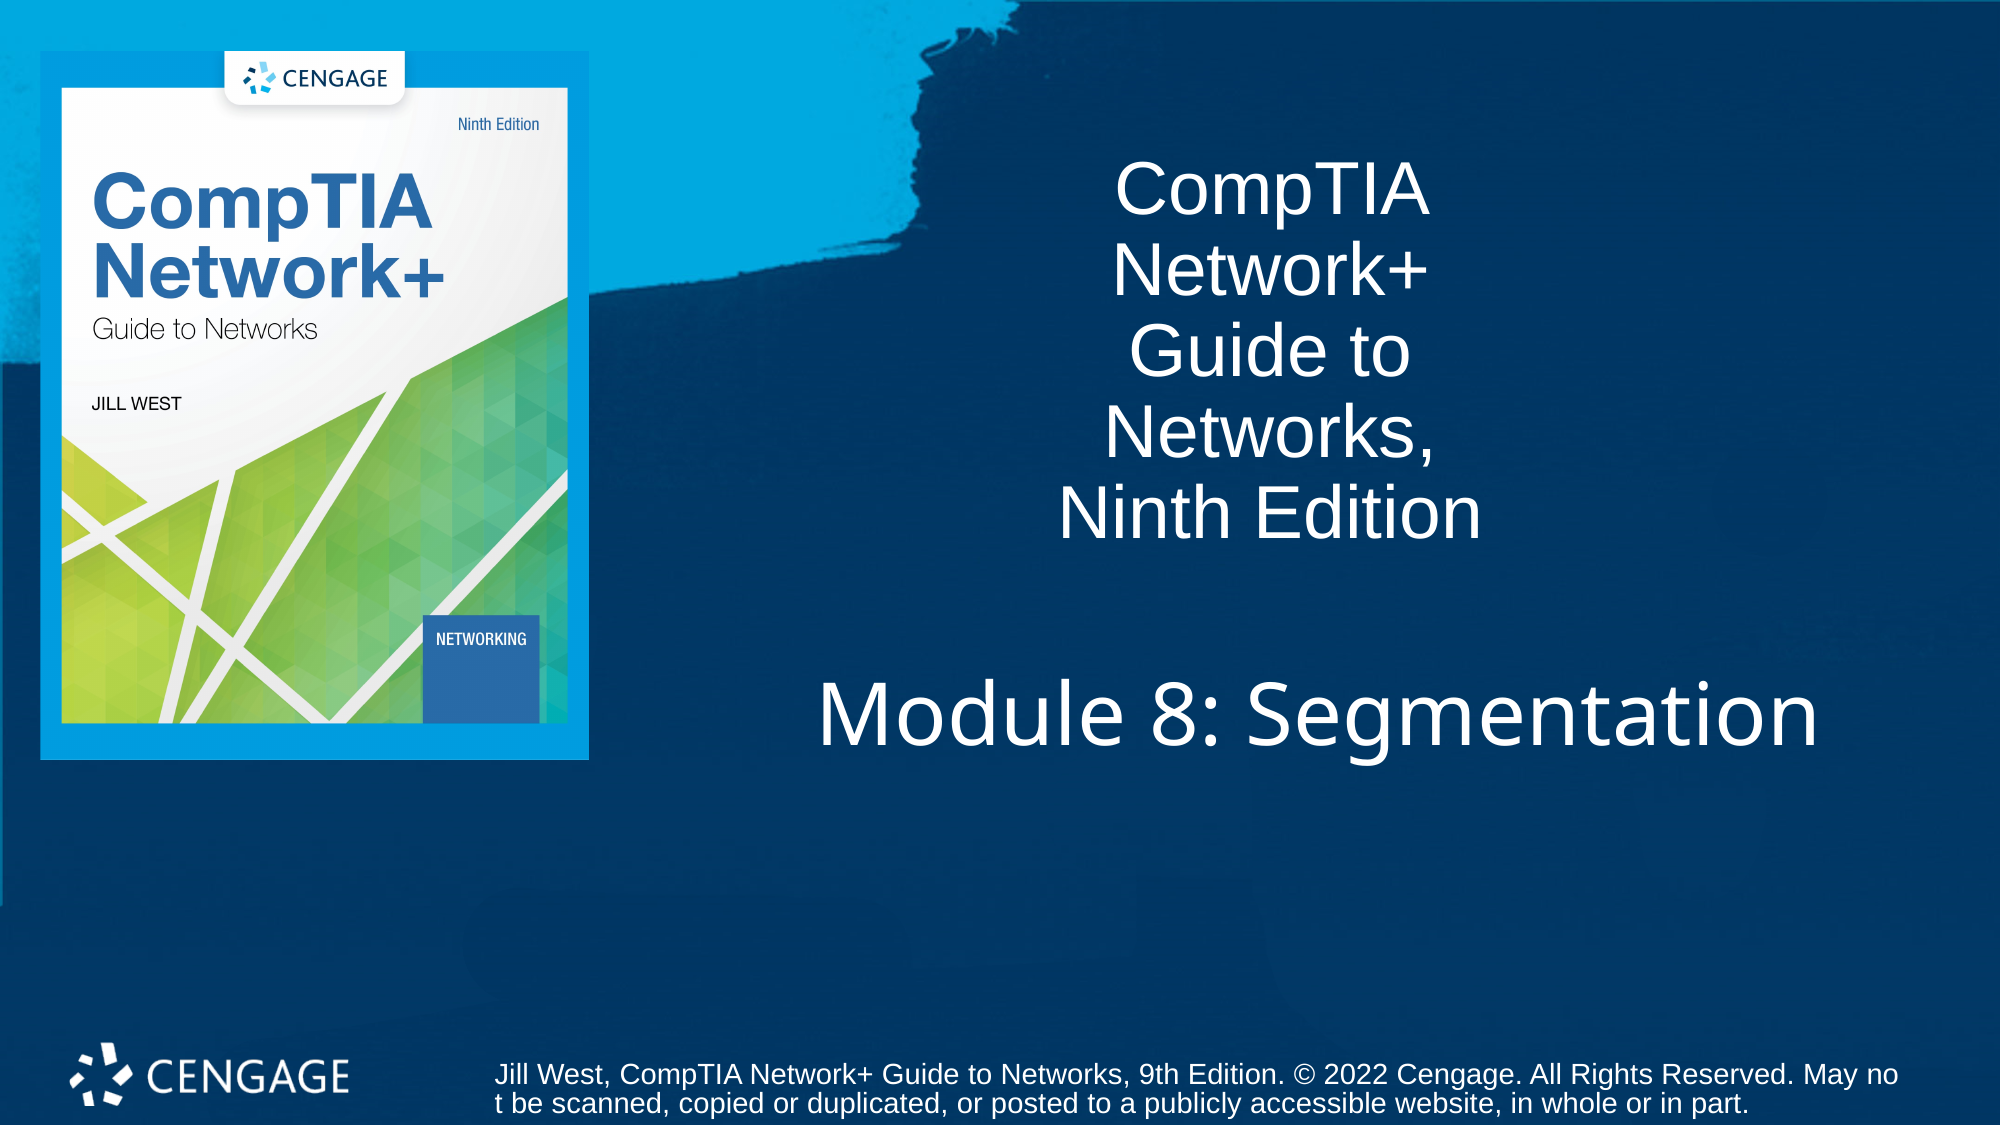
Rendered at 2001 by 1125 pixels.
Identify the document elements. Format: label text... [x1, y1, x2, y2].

picture [62, 52, 567, 723]
title Module 8: Segmentation [793, 662, 1845, 773]
picture [0, 2, 2000, 1125]
footer Jill West, CompTIA Network+ Guide to Networks, 9th Edition. © 2022 Cengage. All Rights Reserved. May not be scanned, copied or duplicated, or posted to a publicly accessible website, in whole or in part. [479, 1042, 1924, 1103]
picture [925, 43, 946, 52]
list CompTIA Network+ Guide to Networks, Ninth Edition [999, 386, 1541, 563]
